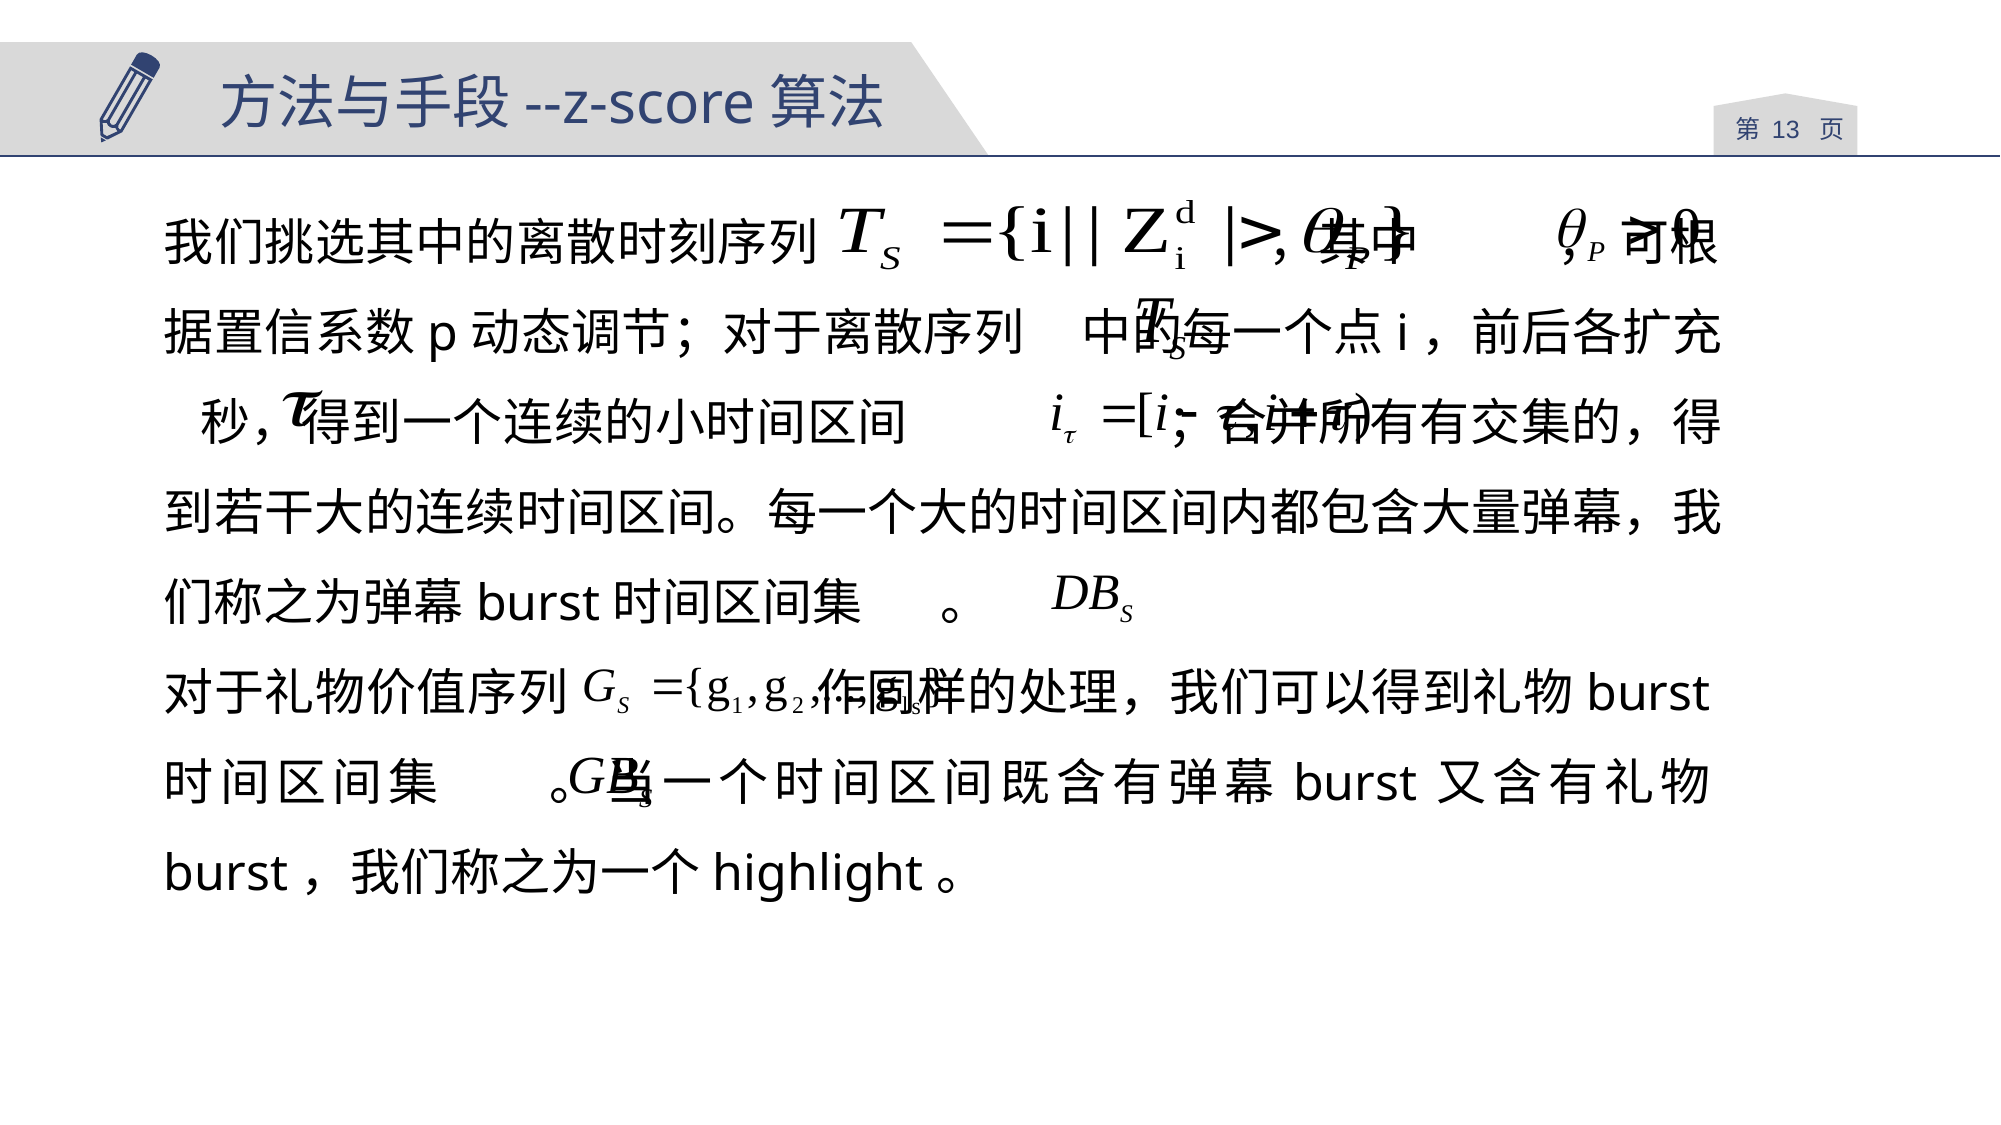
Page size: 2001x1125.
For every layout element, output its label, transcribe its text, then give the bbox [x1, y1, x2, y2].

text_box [273, 376, 344, 446]
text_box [825, 180, 1431, 286]
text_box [1547, 190, 1714, 277]
text_box [1713, 93, 1858, 155]
text_box 第 页 [1722, 107, 1858, 154]
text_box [1040, 558, 1148, 635]
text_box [559, 740, 667, 821]
text_box 方法与手段--z-score算法 [204, 57, 901, 143]
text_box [1124, 276, 1205, 376]
text_box 我们挑选其中的离散时刻序列 ，其中 ， 可根据置信系数p动态调节；对于离散序列 中的每一个点i，前后各扩充 秒，得到一个连续的小时间区间 ；合并所有有交集的，得到若干大的连续时间区间。每一个大的时间区间内都包含大量弹幕，我们称之为弹幕burst时间区间集 。 对于礼物价值序列 作同样的处理，我们可以得到礼物burst时间区间集 。当一个时间区间既含有弹幕burst又含有礼物burst，我们称之为一个highlight。 [164, 180, 1723, 961]
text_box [574, 653, 956, 726]
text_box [99, 46, 164, 143]
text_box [1040, 376, 1386, 458]
text_box [0, 42, 989, 155]
